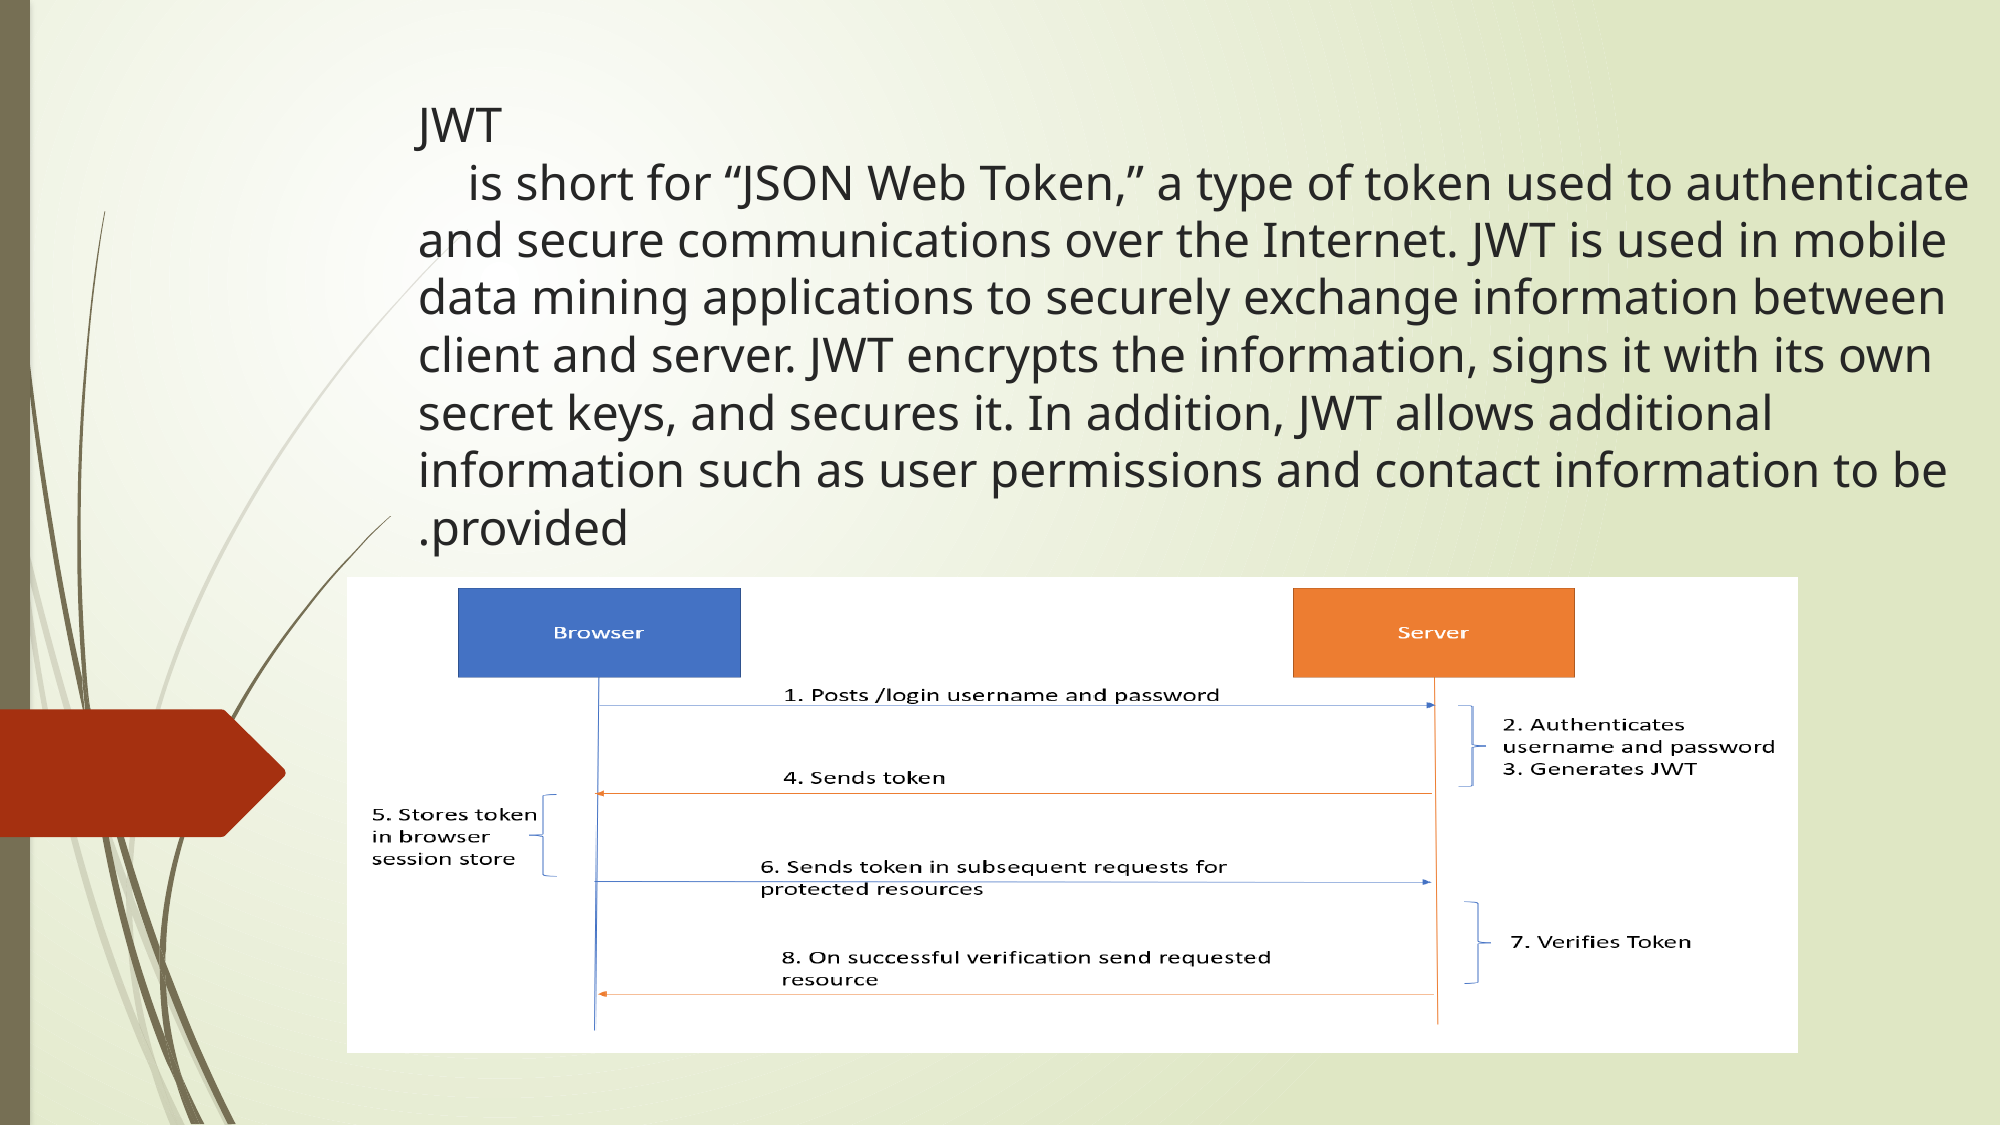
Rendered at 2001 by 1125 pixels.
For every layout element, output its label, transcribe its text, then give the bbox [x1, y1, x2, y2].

title JWT is short for “JSON Web Token,” a type of token used to authenticate and secure communications over the Internet. JWT is used in mobile data mining applications to securely exchange information between client and server. JWT encrypts the information, signs it with its own secret keys, and secures it. In addition, JWT allows additional information such as user permissions and contact information to be provided. [402, 86, 2000, 563]
picture [347, 576, 1798, 1053]
